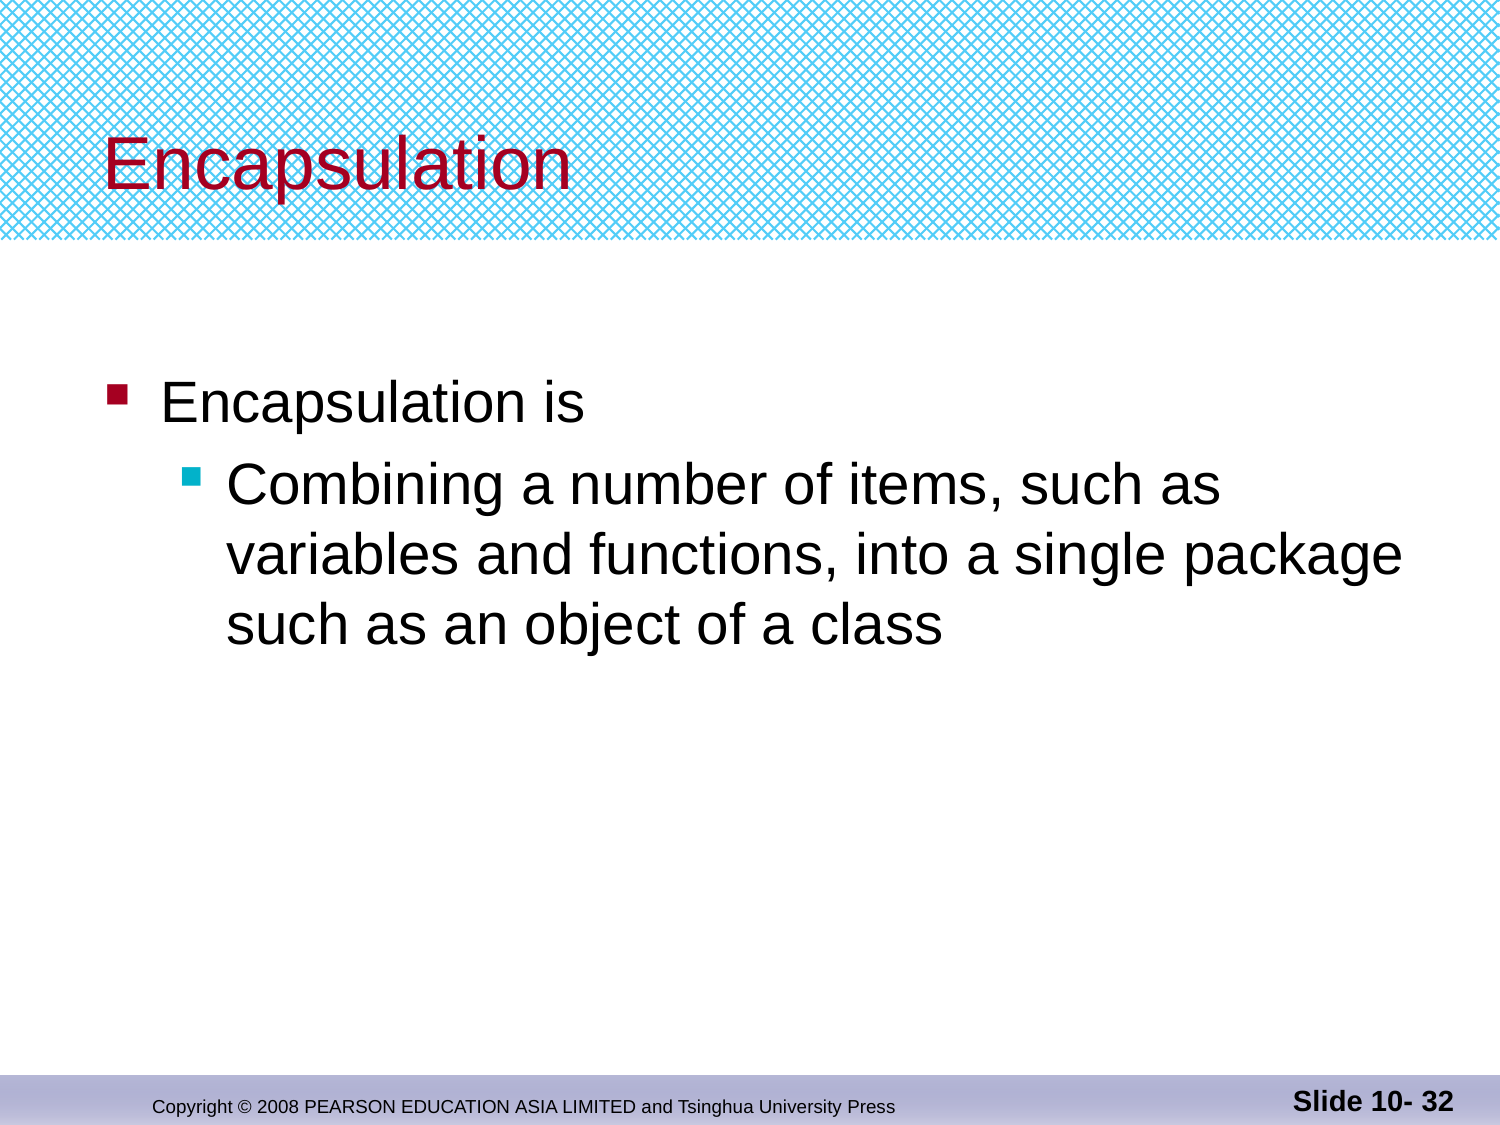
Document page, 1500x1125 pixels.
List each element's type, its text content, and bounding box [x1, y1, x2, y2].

title Encapsulation [87, 49, 1450, 213]
slide_number Slide 10- 32 [1156, 1050, 1469, 1125]
list Encapsulation is Combining a number of items, such as variables and functions, into a single package such as an object of a class [89, 275, 1450, 1025]
